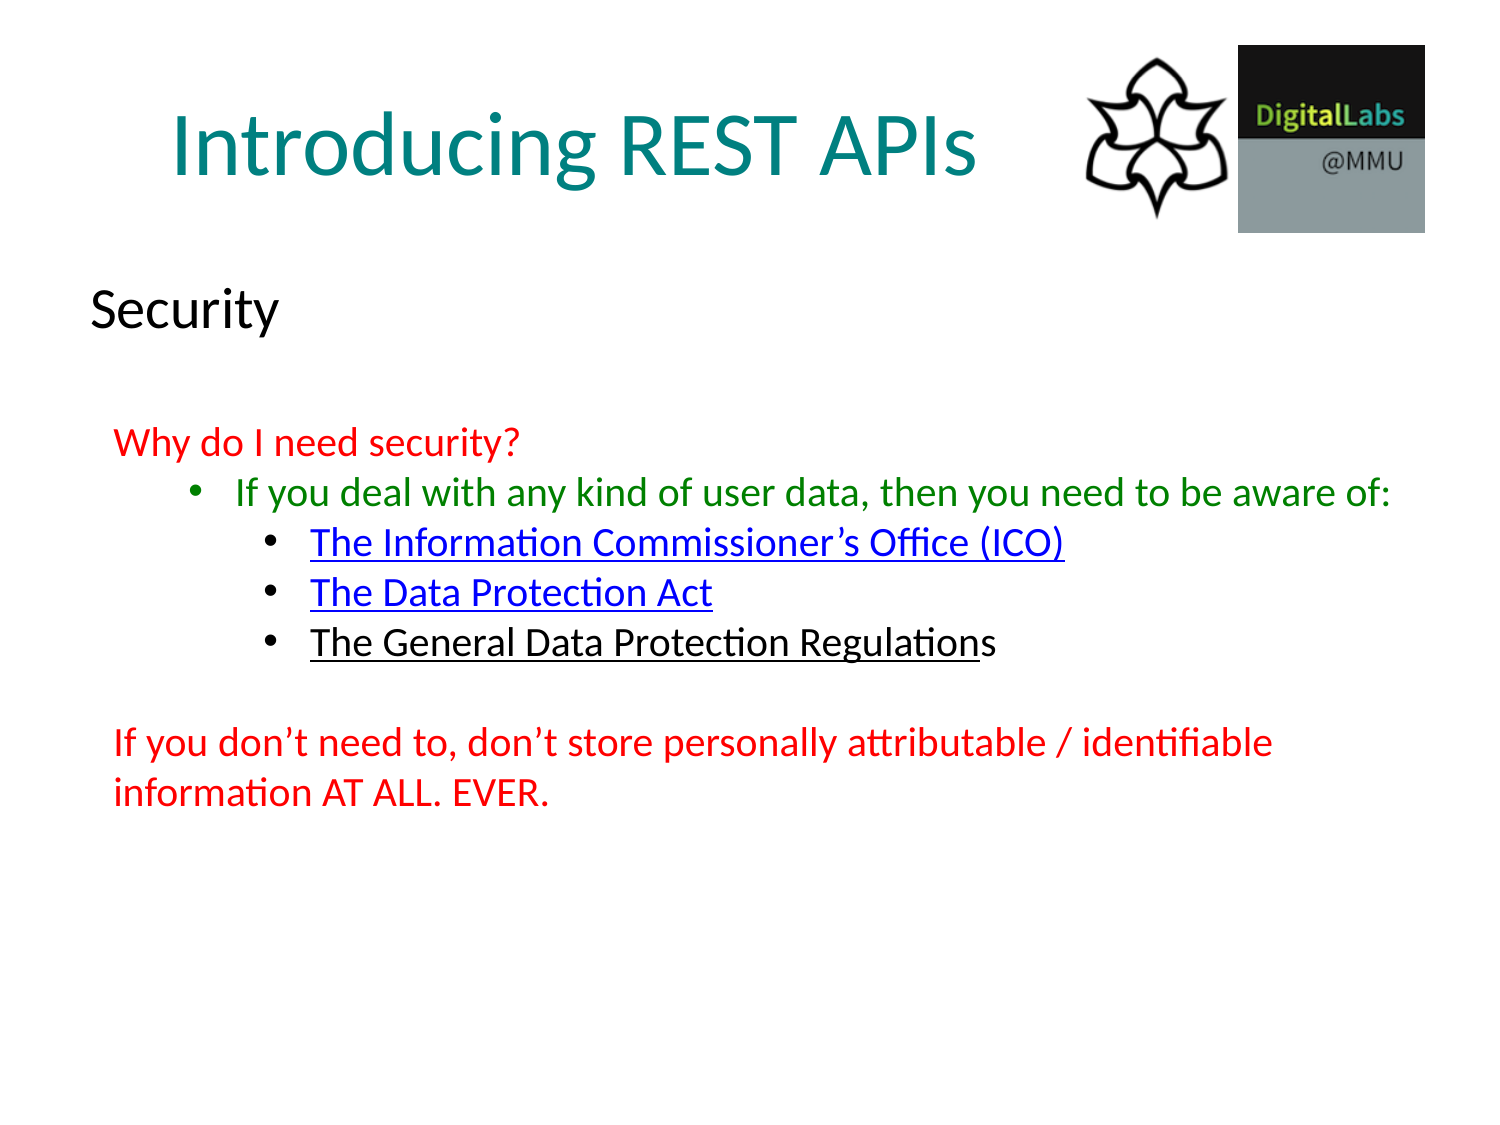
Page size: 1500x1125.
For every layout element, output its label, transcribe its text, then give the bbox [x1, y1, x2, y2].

text_box Security [74, 262, 1425, 384]
picture [1075, 45, 1425, 233]
text_box Why do I need security? If you deal with any kind of user data, then you need to be aware of: The Information Commissioner’s Office (ICO) The Data Protection Act The General Data Protection Regulations If you don’t need to, don’t store personally attributable / identifiable information AT ALL. EVER. [98, 407, 1449, 823]
title Introducing REST APIs [75, 45, 1075, 233]
